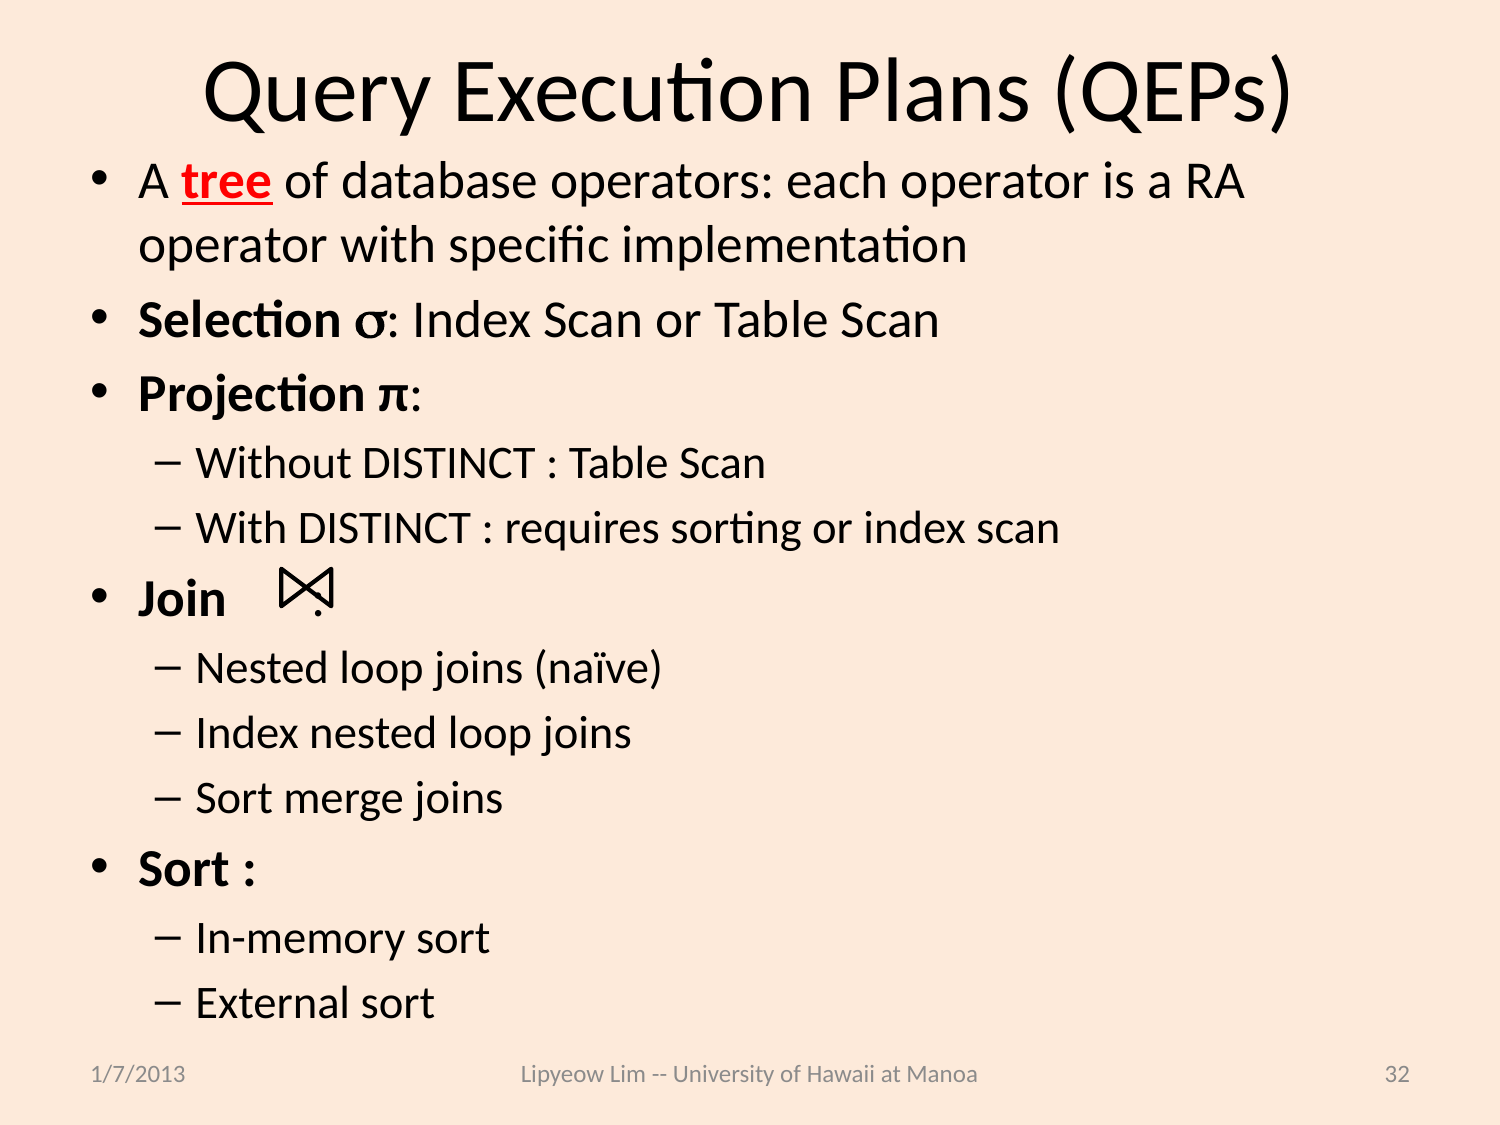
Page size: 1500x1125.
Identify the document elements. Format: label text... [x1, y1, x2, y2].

list A tree of database operators: each operator is a RA operator with specific implementation Selection : Index Scan or Table Scan Projection π: Without DISTINCT : Table Scan With DISTINCT : requires sorting or index scan Join : Nested loop joins (naïve) Index nested loop joins Sort merge joins Sort : In-memory sort External sort [74, 137, 1426, 1038]
title Query Execution Plans (QEPs) [74, 44, 1426, 126]
footer Lipyeow Lim -- University of Hawaii at Manoa [450, 1042, 1050, 1103]
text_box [274, 574, 338, 601]
slide_number 32 [1074, 1042, 1425, 1103]
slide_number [75, 1042, 425, 1103]
